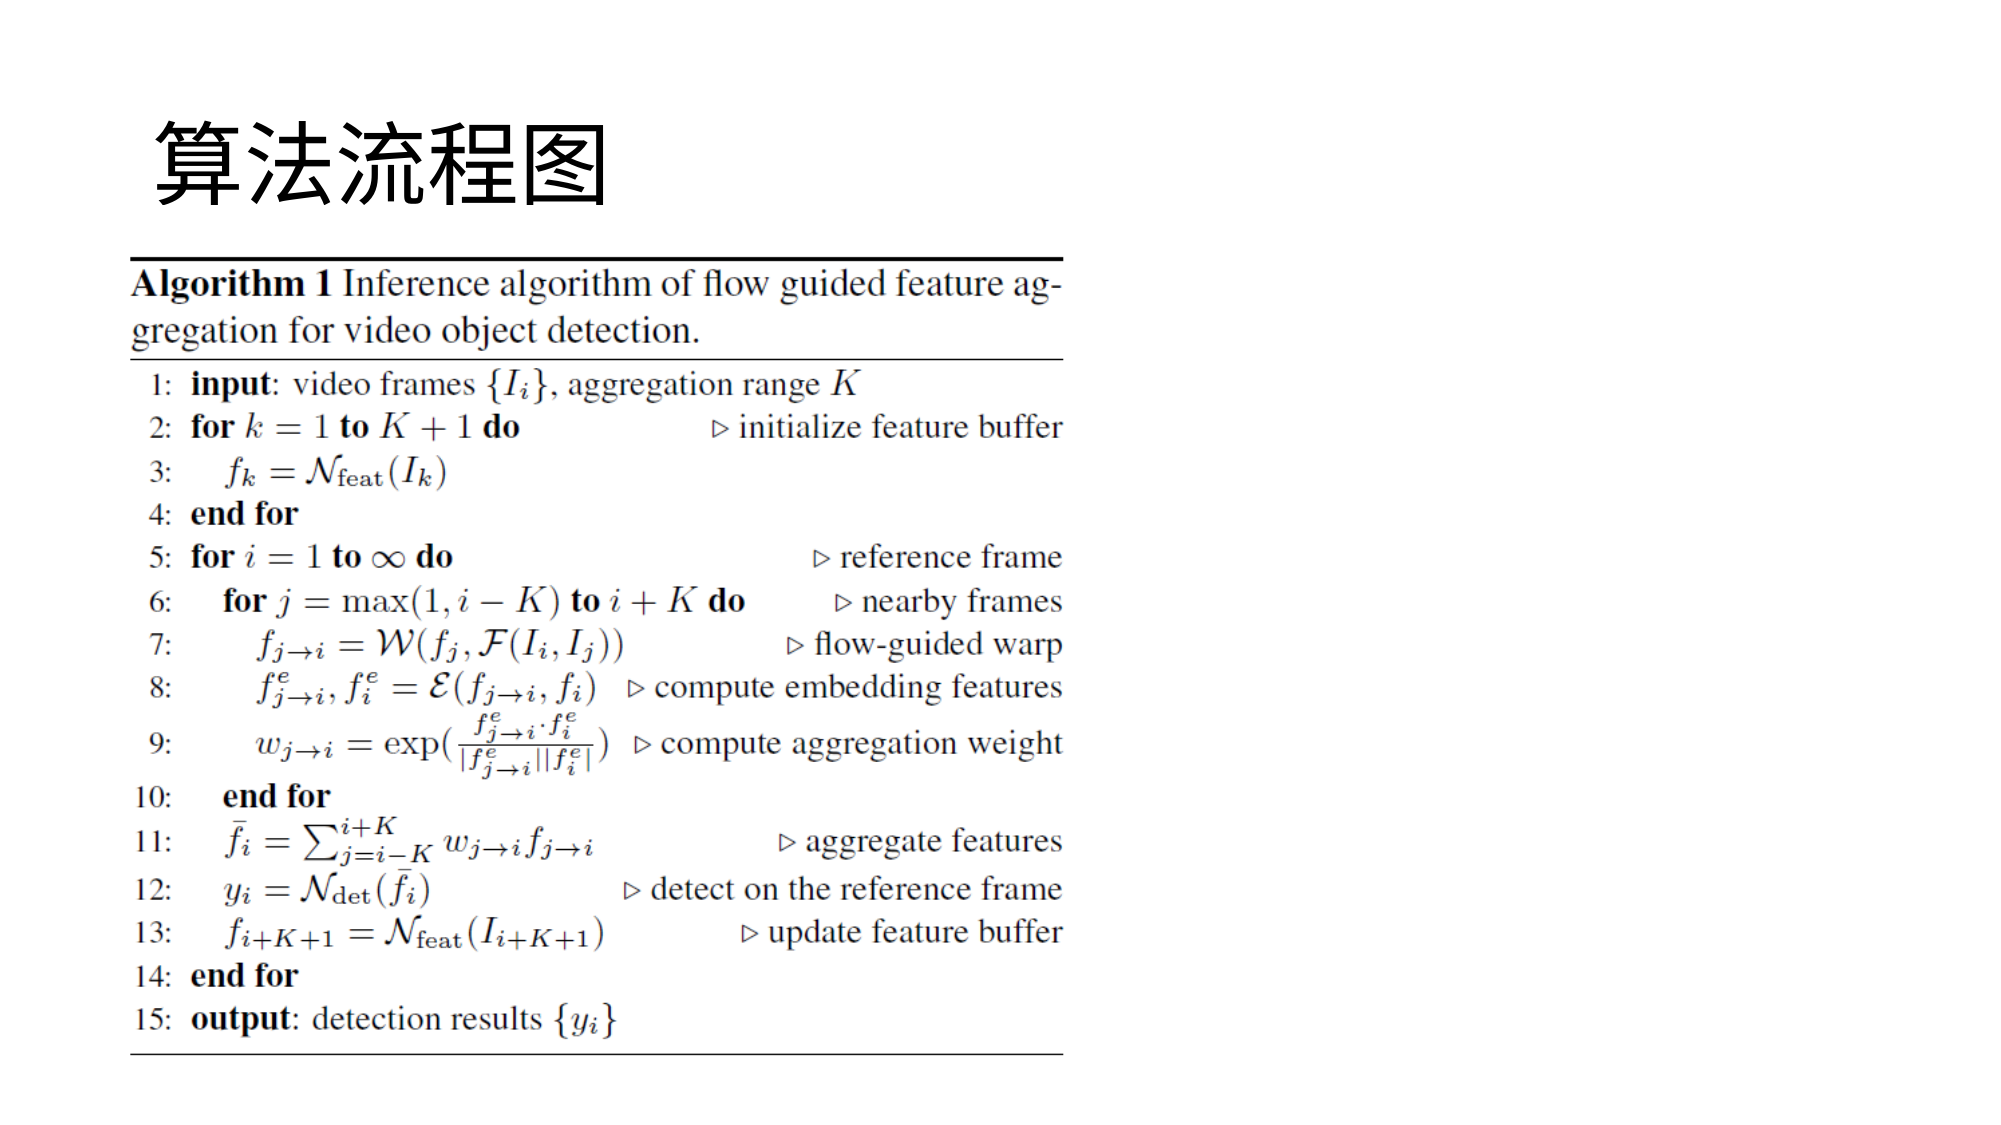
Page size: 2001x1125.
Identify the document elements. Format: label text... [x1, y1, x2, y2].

title 算法流程图 [137, 59, 1863, 278]
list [105, 205, 1133, 1082]
